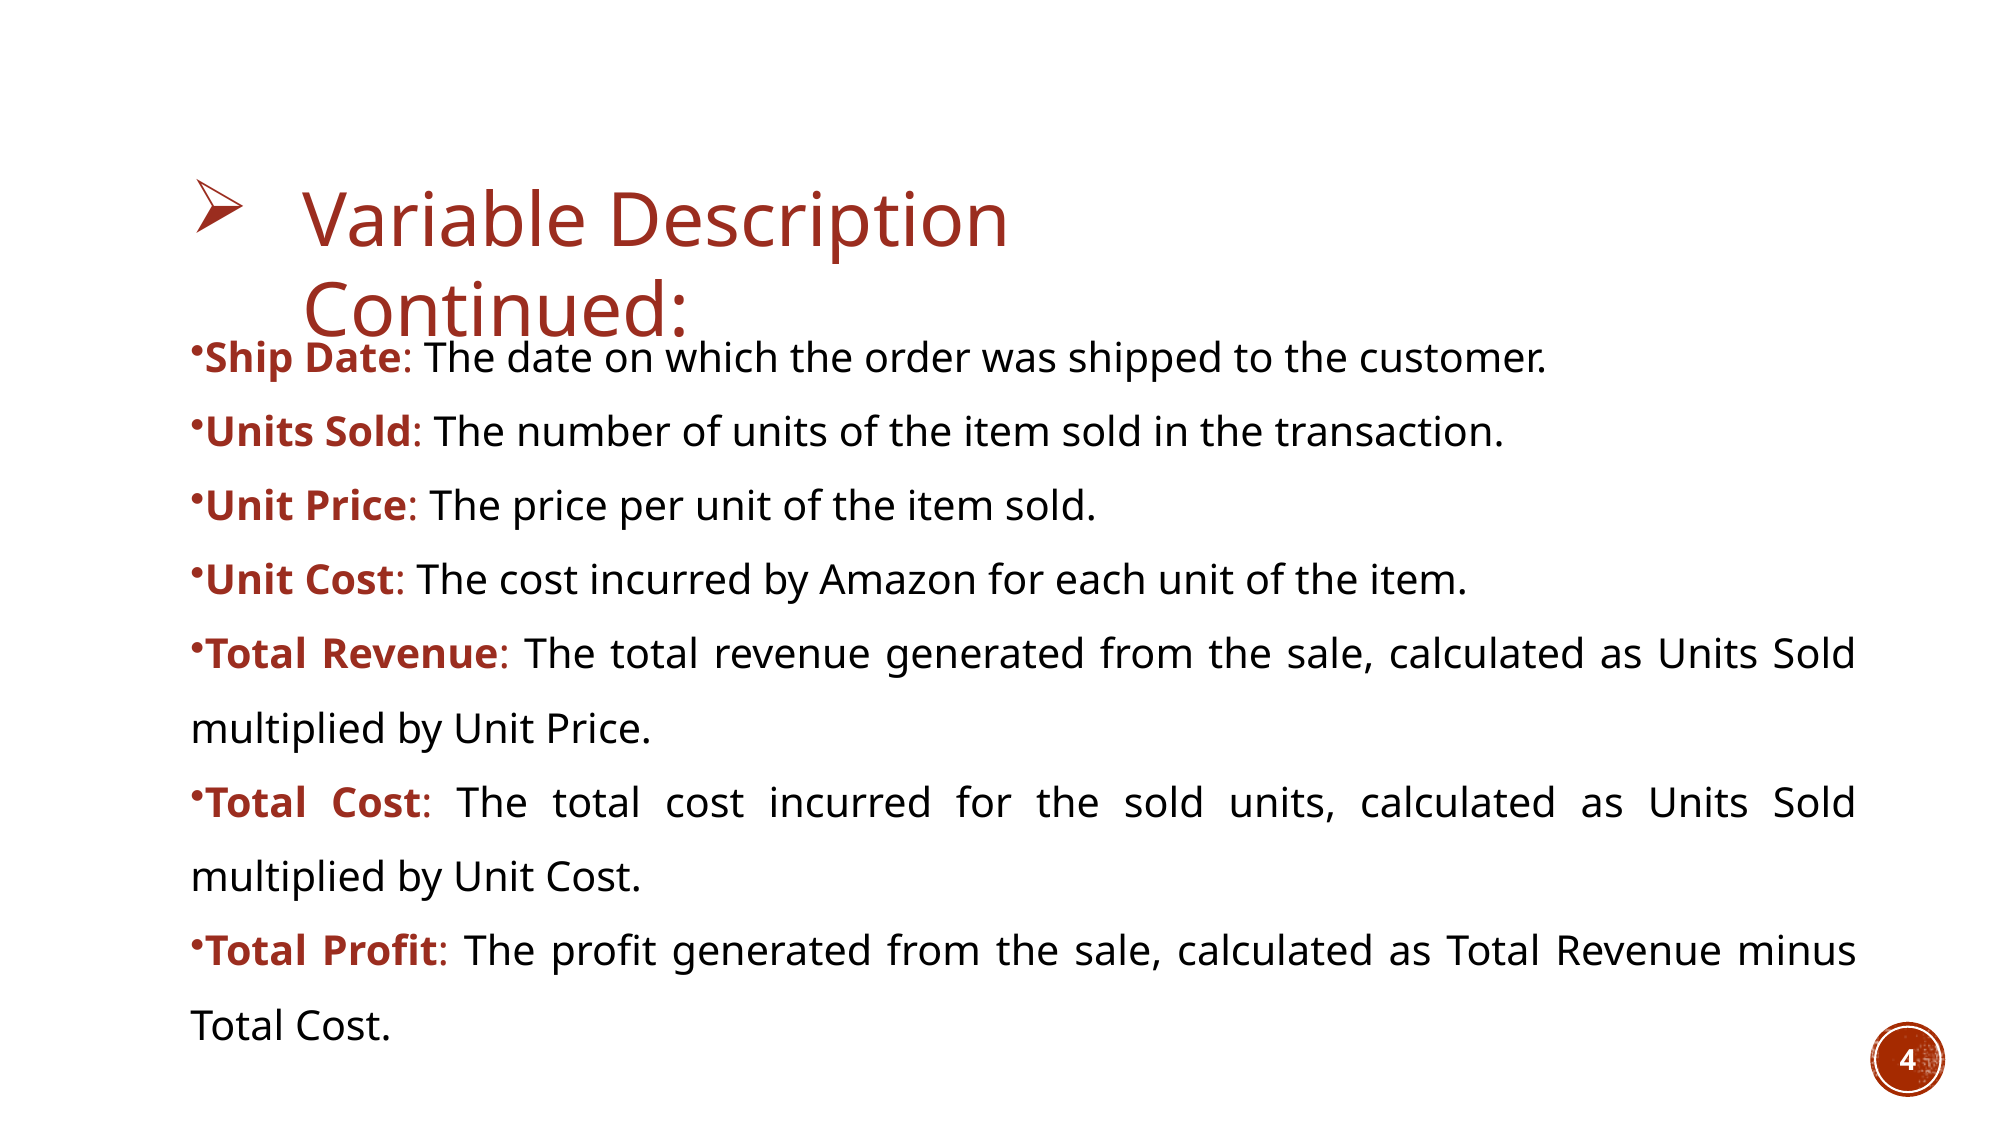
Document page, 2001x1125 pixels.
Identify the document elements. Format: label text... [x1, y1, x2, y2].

text_box Variable Description Continued: [175, 163, 1176, 359]
list Ship Date: The date on which the order was shipped to the customer. Units Sold: The number of units of the item sold in the transaction. Unit Price: The price per unit of the item sold. Unit Cost: The cost incurred by Amazon for each unit of the item. Total Revenue: The total revenue generated from the sale, calculated as Units Sold multiplied by Unit Price. Total Cost: The total cost incurred for the sold units, calculated as Units Sold multiplied by Unit Cost. Total Profit: The profit generated from the sale, calculated as Total Revenue minus Total Cost. [175, 298, 1873, 1062]
slide_number 4 [1855, 1028, 1961, 1089]
